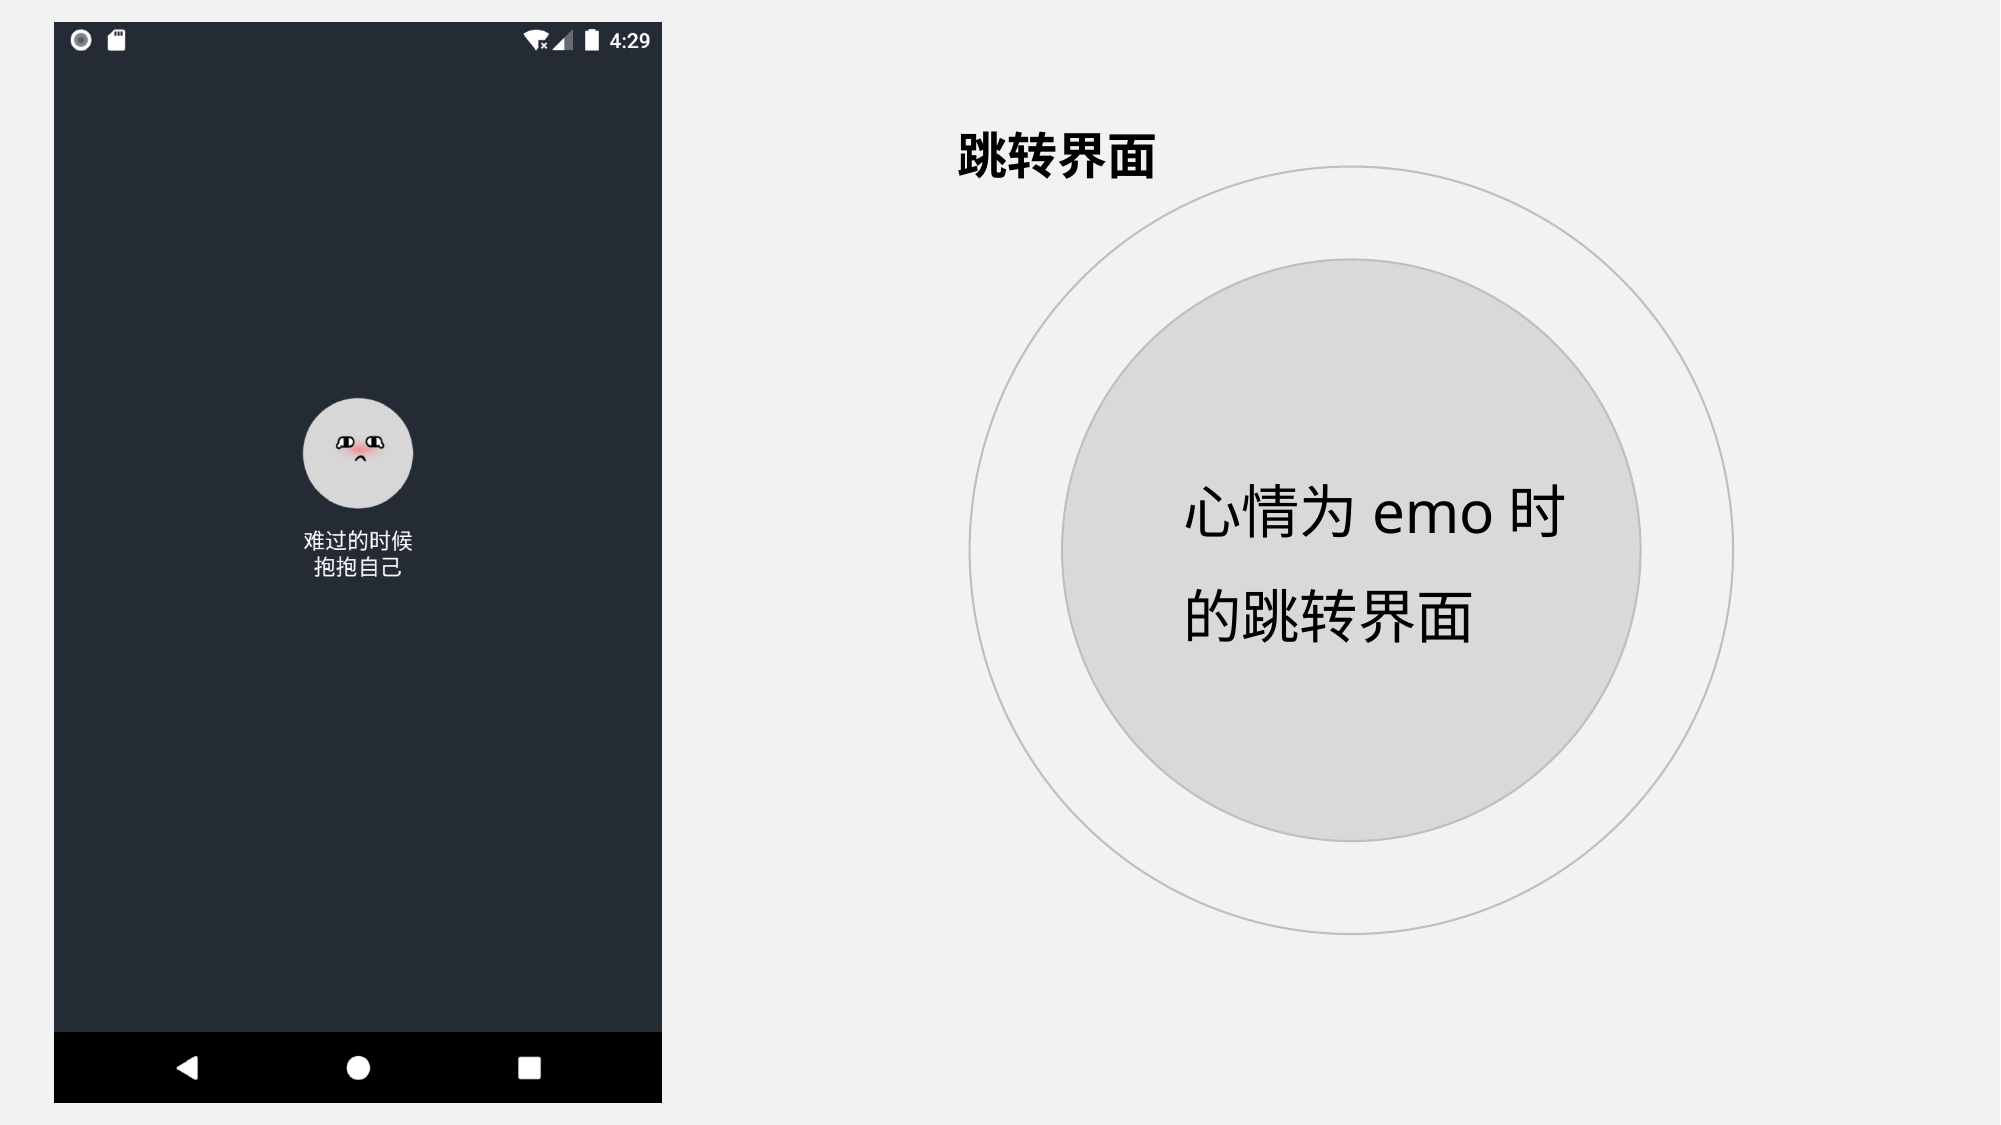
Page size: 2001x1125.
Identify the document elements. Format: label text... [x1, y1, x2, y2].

text_box 跳转界面 [886, 87, 1229, 193]
picture [54, 22, 662, 1103]
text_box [969, 166, 1734, 934]
